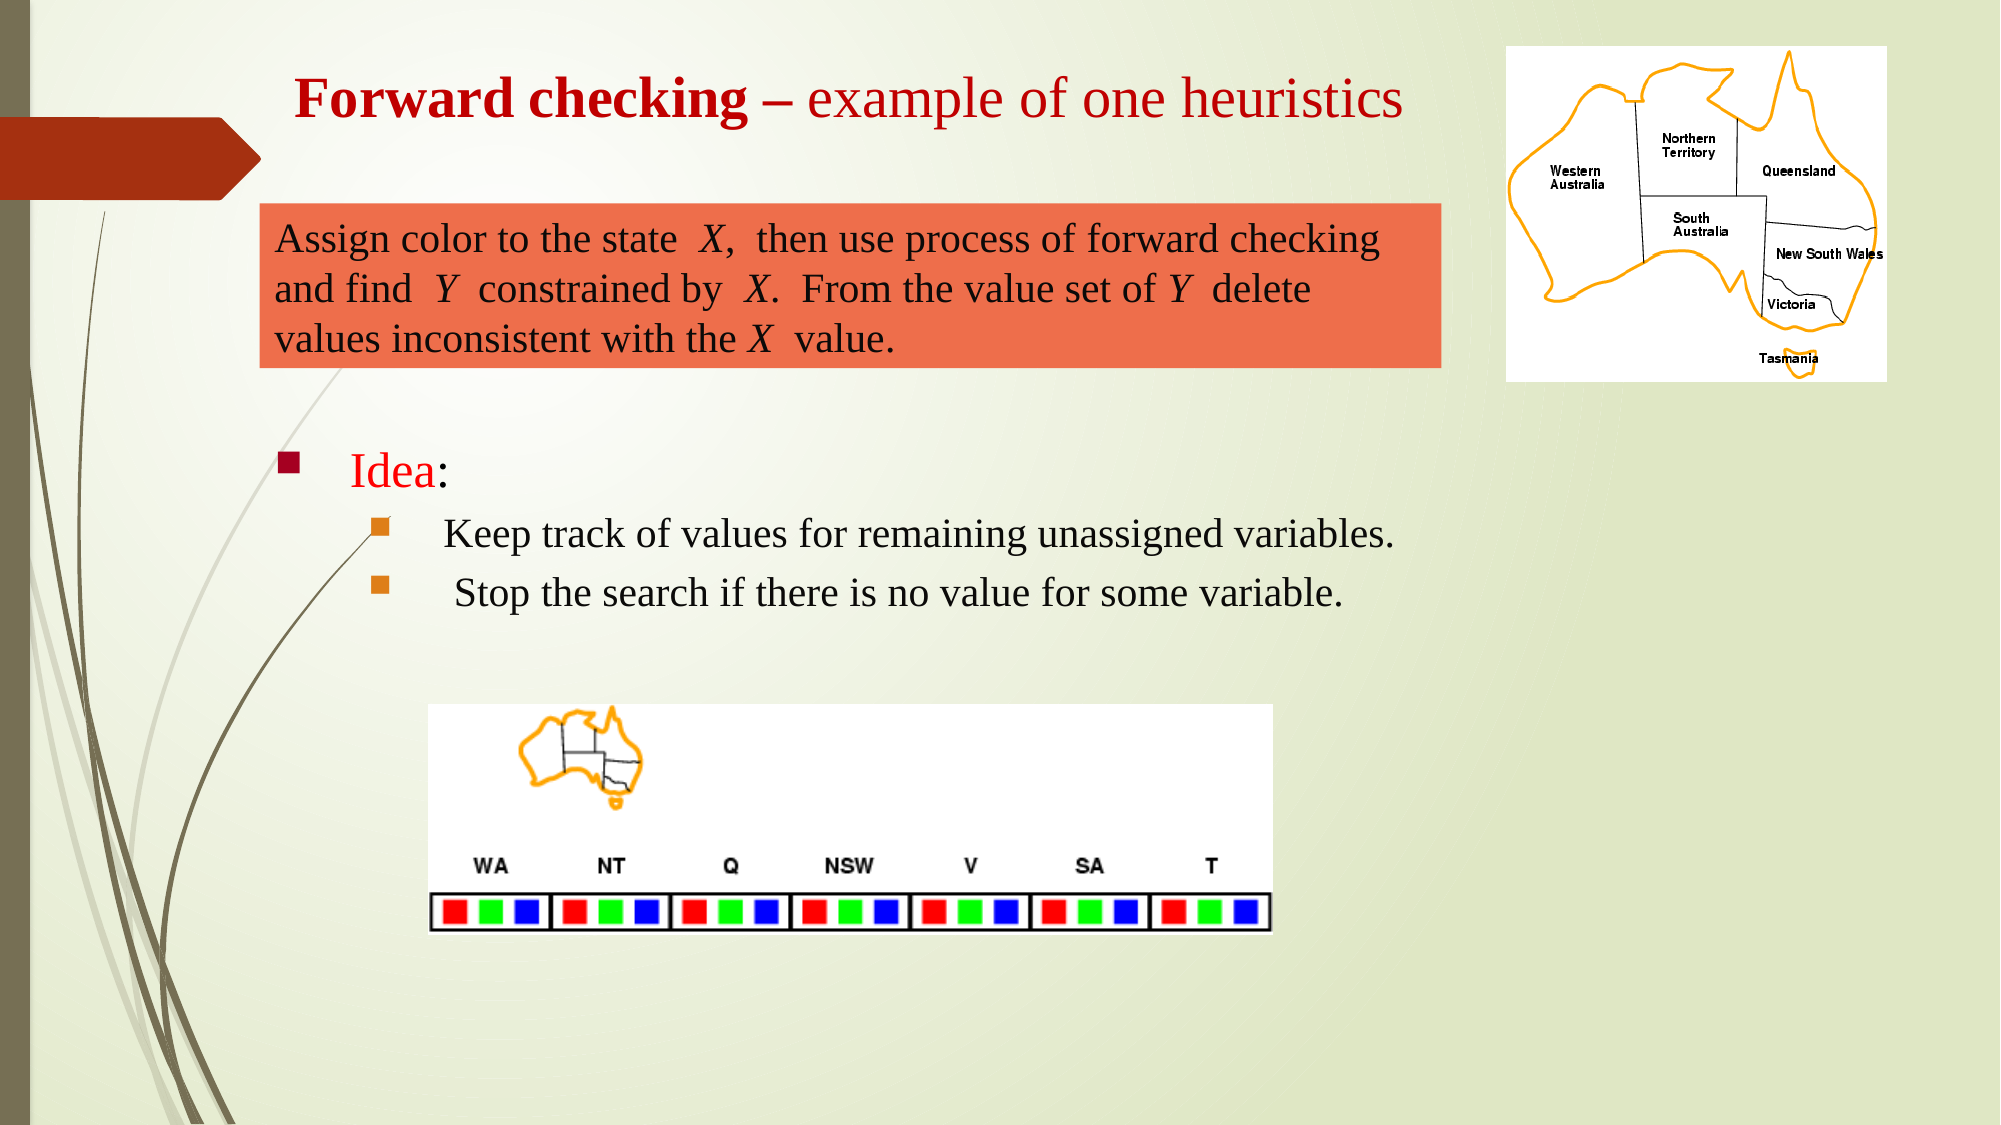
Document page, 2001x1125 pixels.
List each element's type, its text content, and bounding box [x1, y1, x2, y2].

picture [428, 704, 1273, 935]
picture [1506, 46, 1887, 383]
text_box Assign color to the state X, then use process of forward checking and find Y constrained by X. From the value set of Y delete values inconsistent with the X value. [259, 203, 1442, 369]
text_box Forward checking – example of one heuristics [279, 0, 1667, 189]
text_box Idea: Keep track of values for remaining unassigned variables. Stop the search if there is no value for some variable. [259, 430, 1649, 980]
